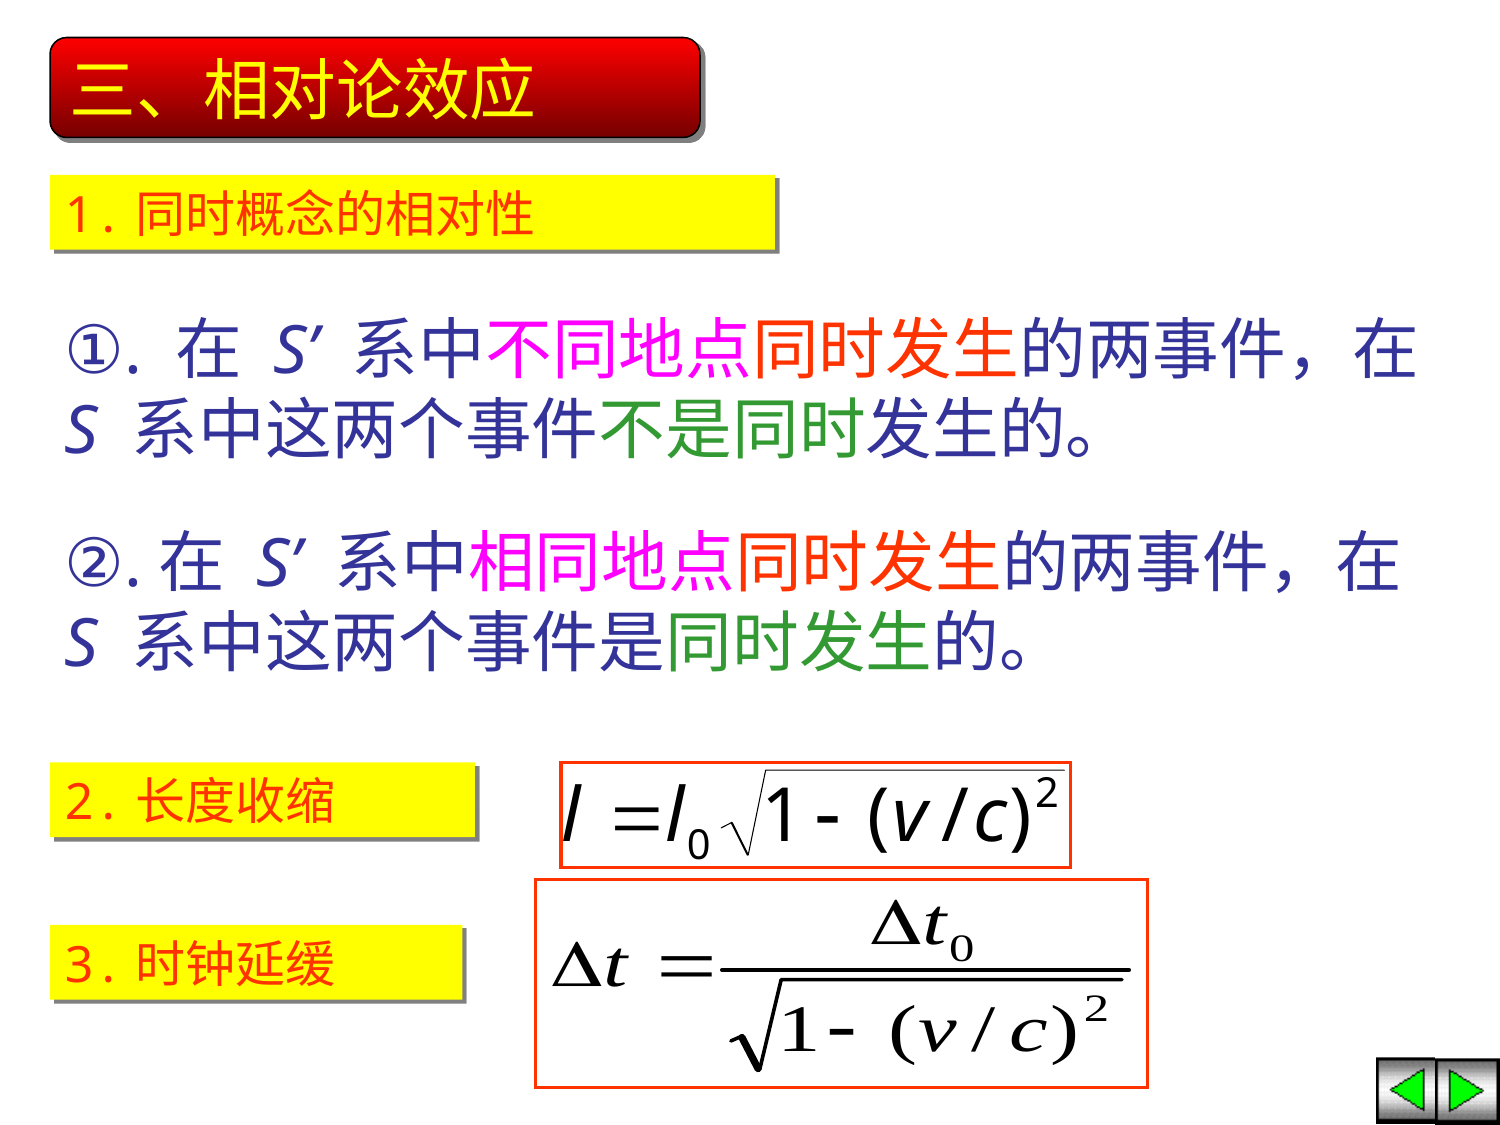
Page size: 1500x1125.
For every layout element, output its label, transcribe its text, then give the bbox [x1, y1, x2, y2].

text_box 三、相对论效应 [50, 37, 701, 138]
text_box ①. 在 S’ 系中不同地点同时发生的两事件，在 S 系中这两个事件不是同时发生的。 [49, 299, 1463, 475]
picture [1376, 1056, 1500, 1125]
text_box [562, 763, 1069, 866]
text_box 1.同时概念的相对性 [50, 174, 775, 250]
text_box 3.时钟延缓 [50, 924, 463, 1000]
text_box 2.长度收缩 [50, 762, 475, 838]
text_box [537, 881, 1147, 1086]
text_box ②.在 S’ 系中相同地点同时发生的两事件，在 S 系中这两个事件是同时发生的。 [50, 512, 1450, 688]
